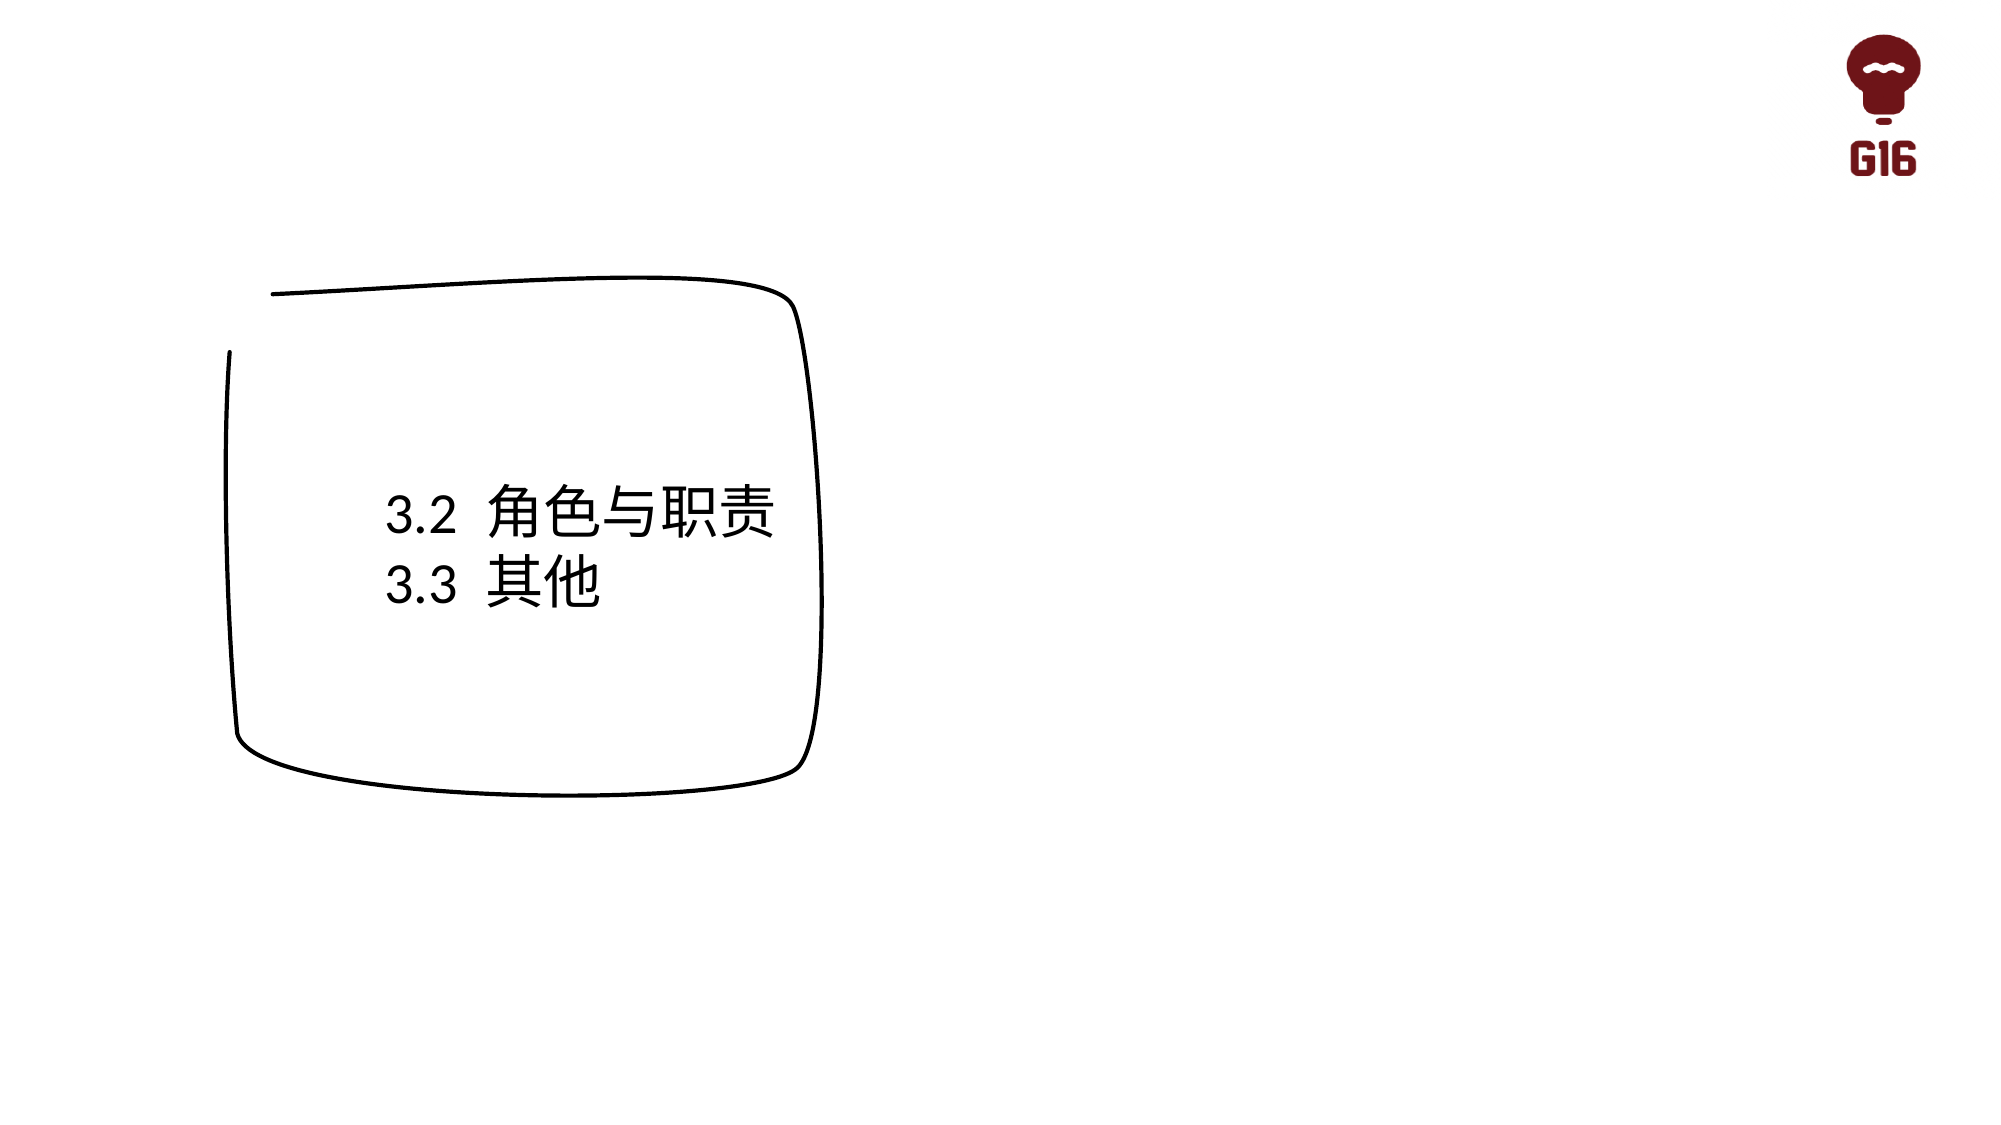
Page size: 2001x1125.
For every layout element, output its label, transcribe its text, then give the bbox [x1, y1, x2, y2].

picture [1767, 0, 2000, 200]
text_box [224, 276, 823, 797]
text_box 3.2 角色与职责 3.3 其他 [369, 397, 822, 623]
